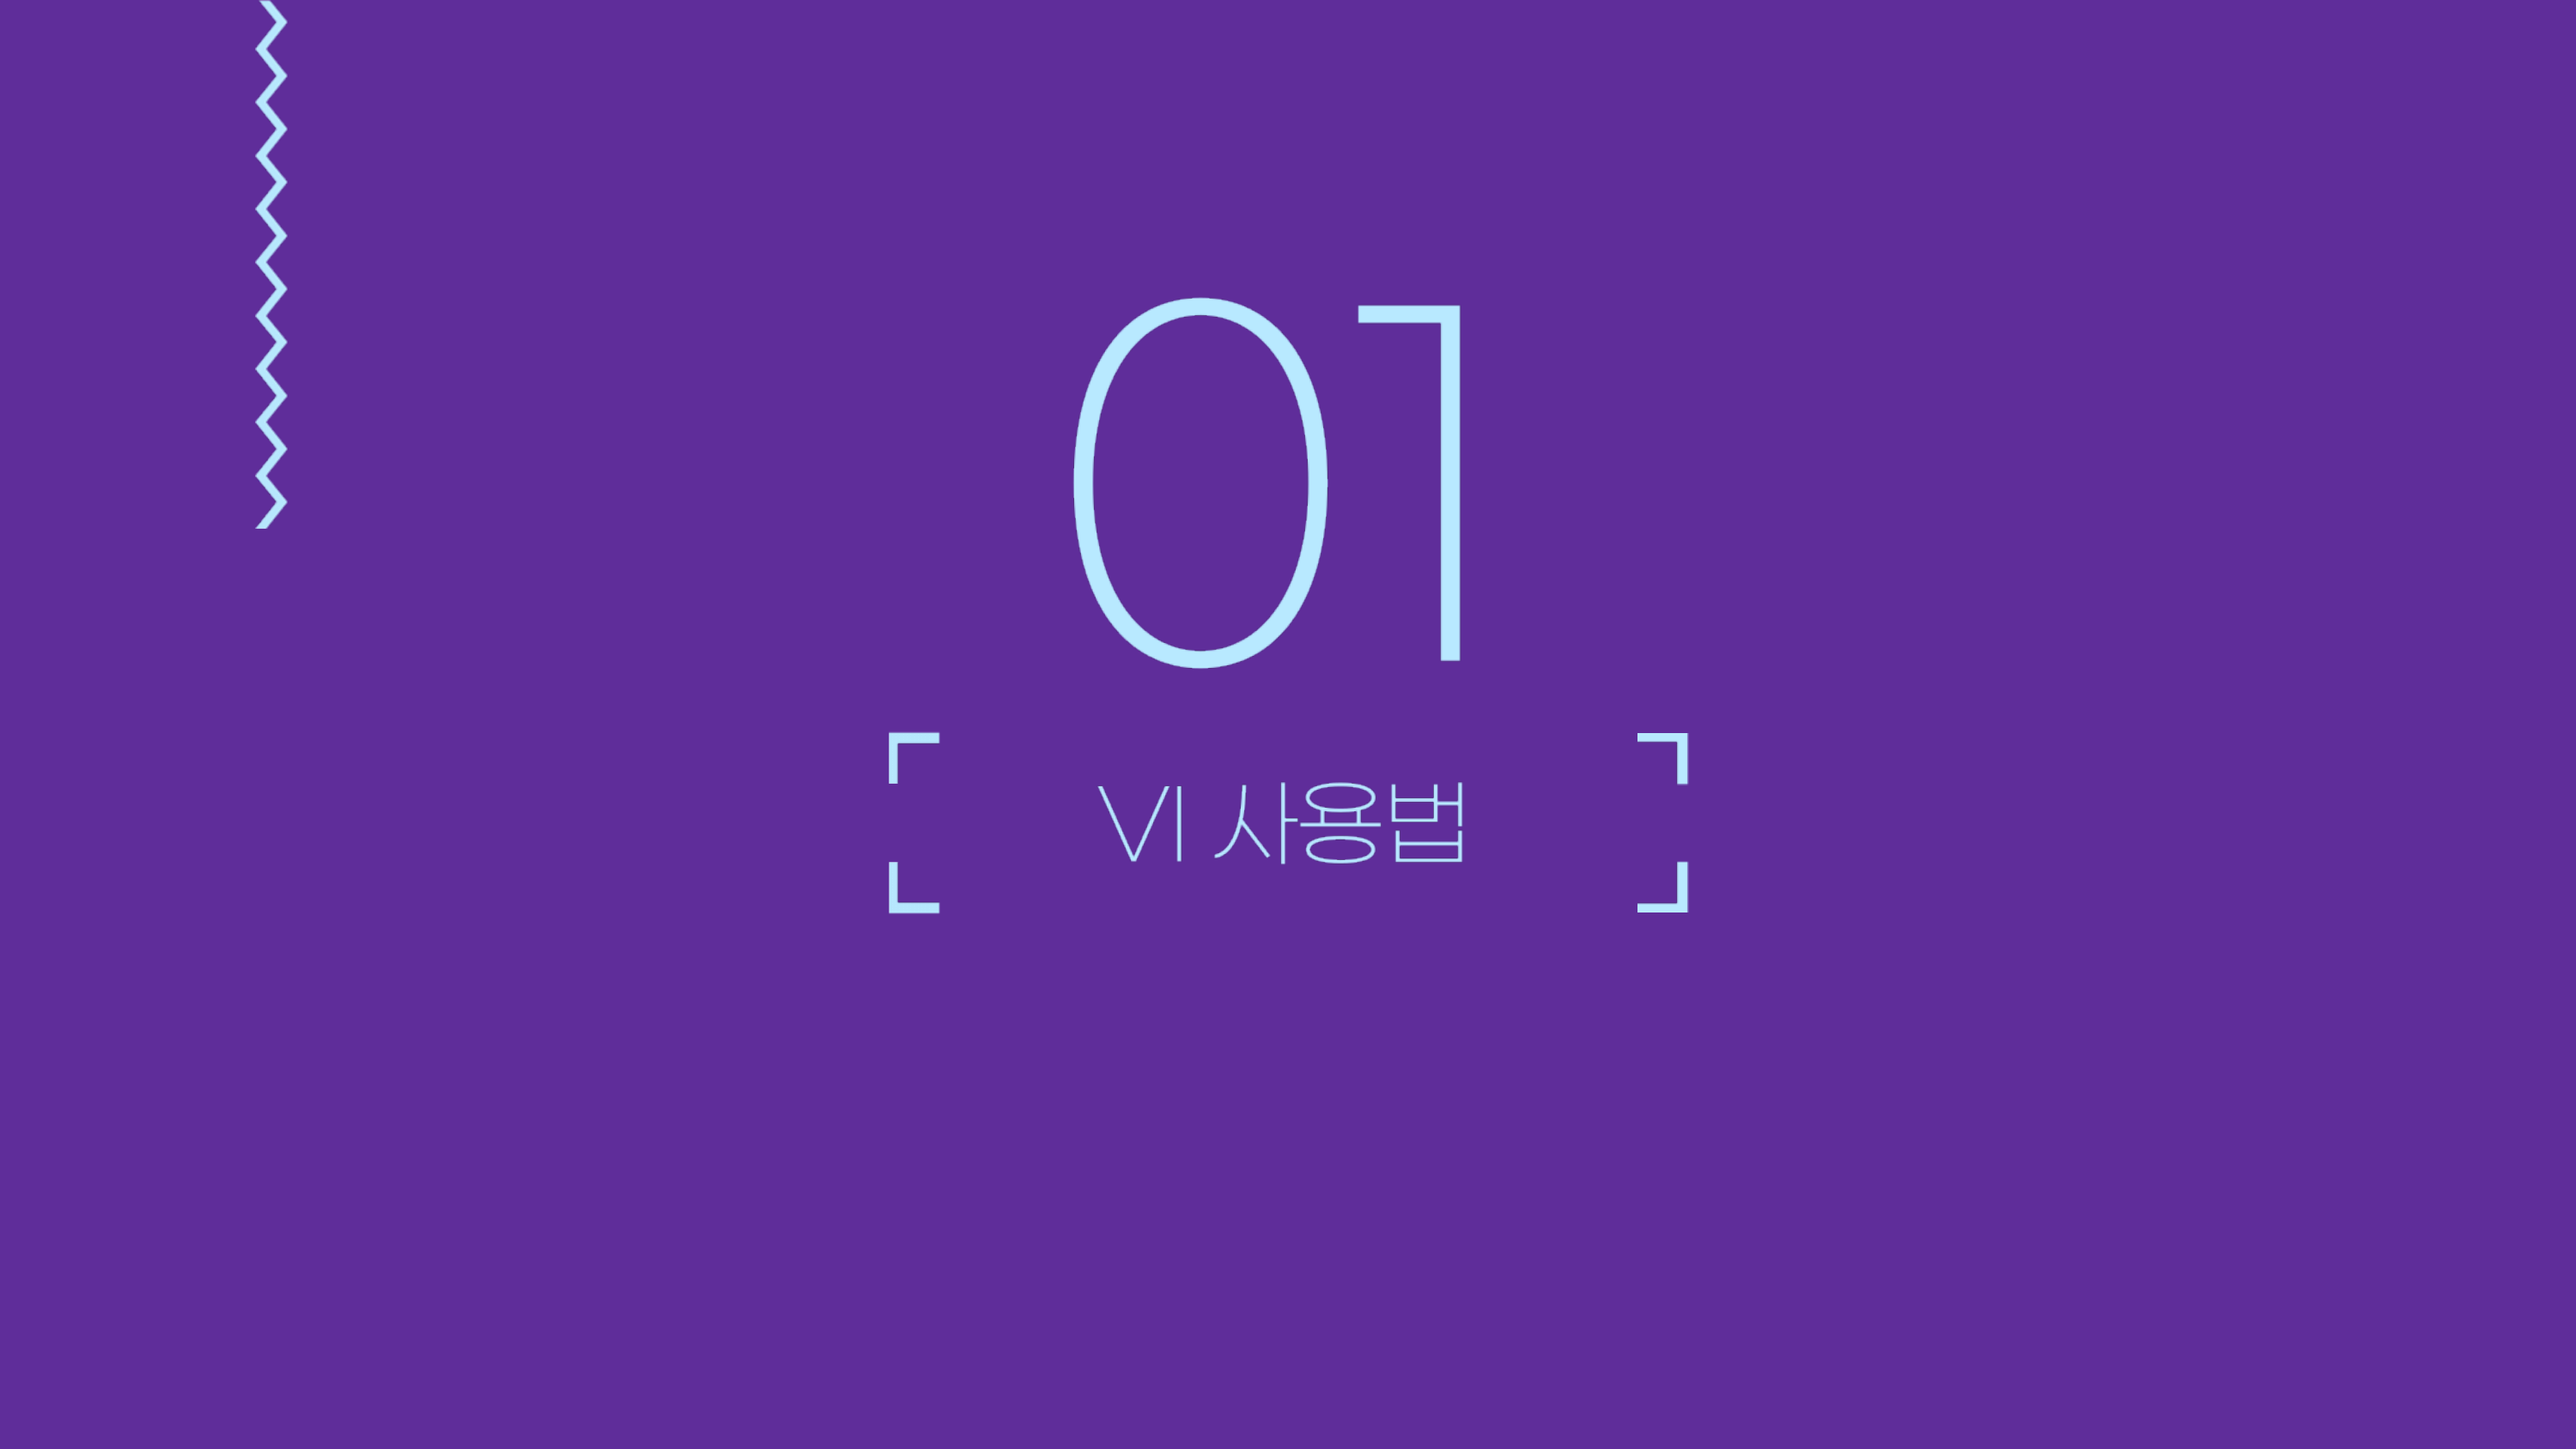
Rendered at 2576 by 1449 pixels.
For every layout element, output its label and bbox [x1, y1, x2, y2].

text_box [1637, 733, 1689, 785]
picture [819, 143, 1627, 908]
text_box [888, 862, 940, 914]
text_box [888, 731, 940, 784]
text_box [7, 247, 536, 281]
text_box [1637, 860, 1689, 913]
picture [256, 281, 287, 528]
picture [256, 1, 287, 247]
